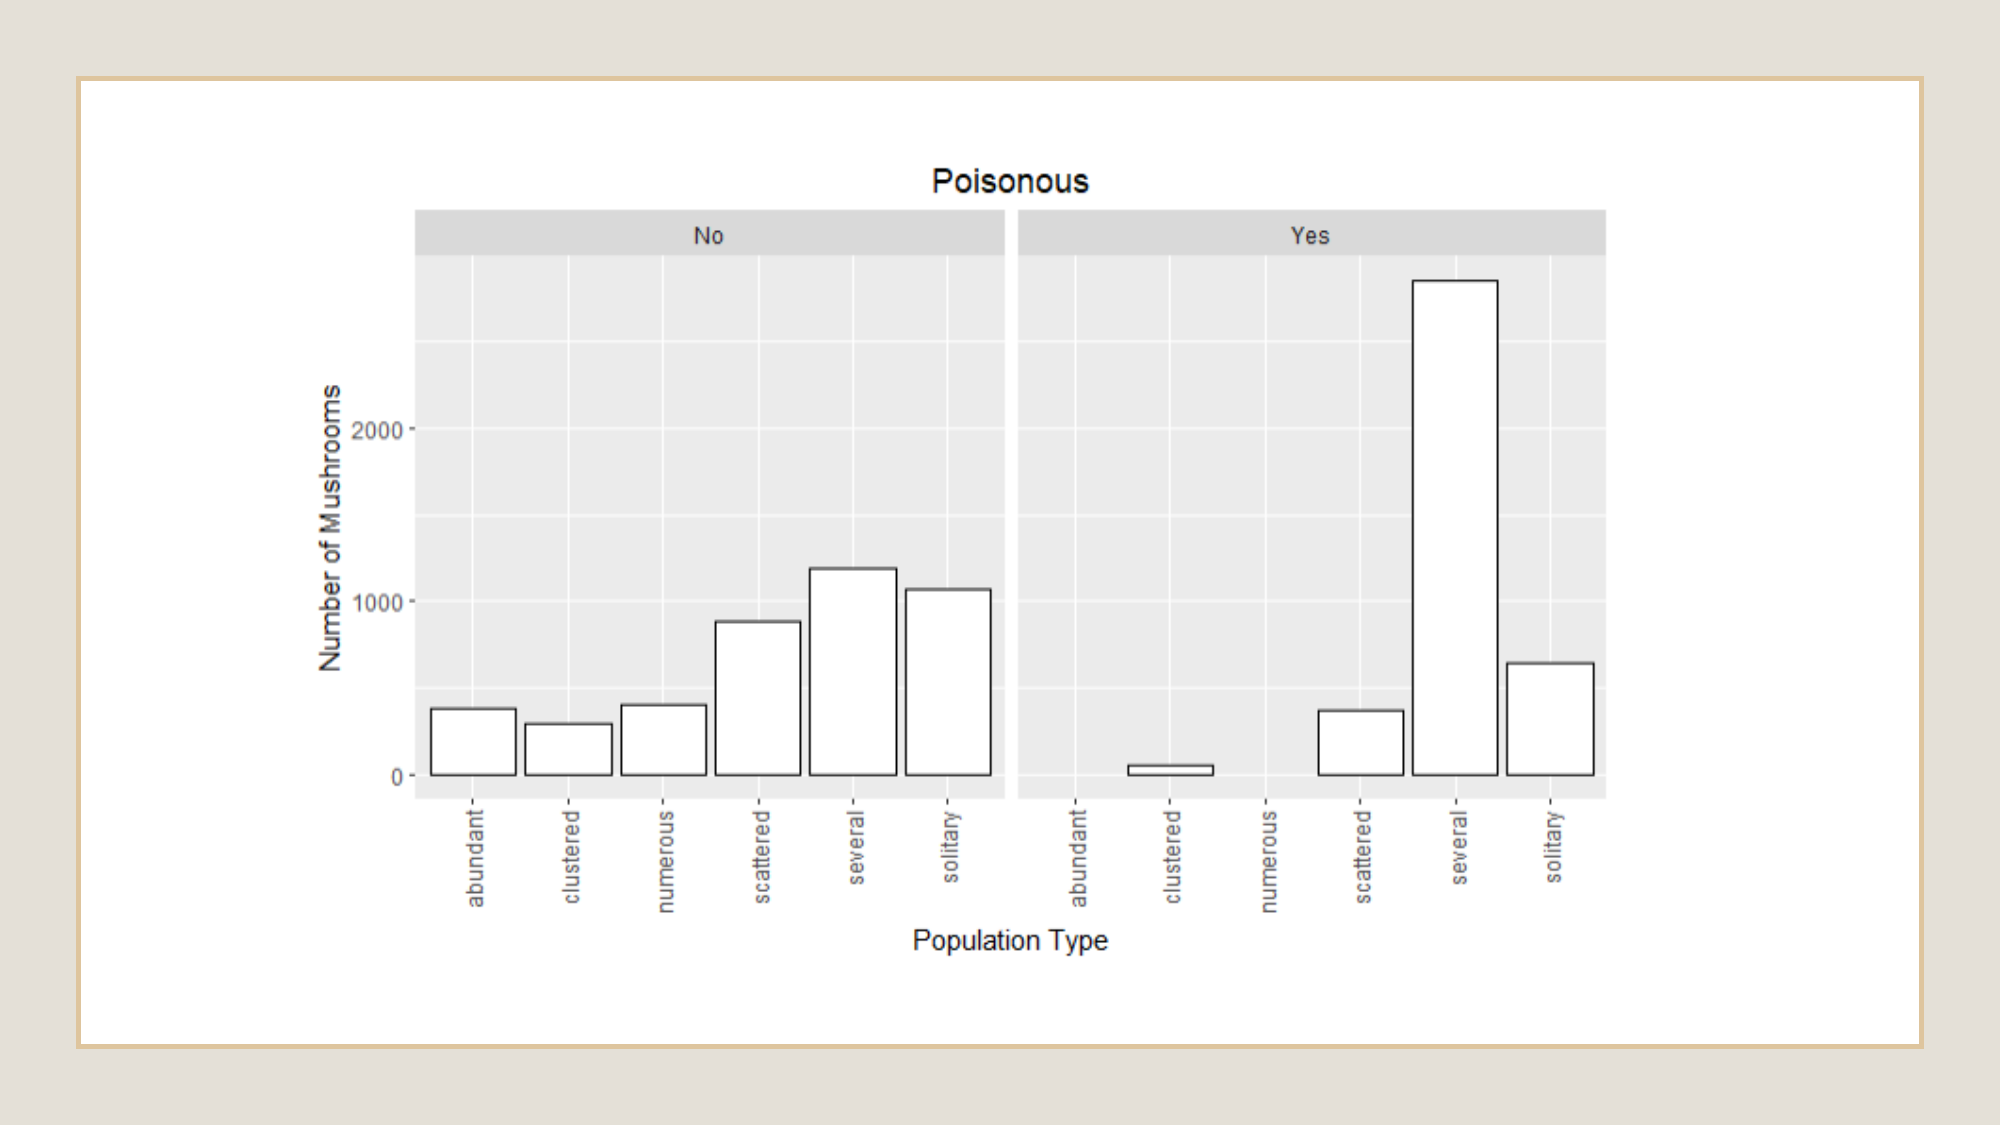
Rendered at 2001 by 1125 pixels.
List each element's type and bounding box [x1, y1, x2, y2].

text_box [77, 78, 1923, 1047]
text_box [0, 0, 2000, 1125]
picture [293, 146, 1709, 979]
